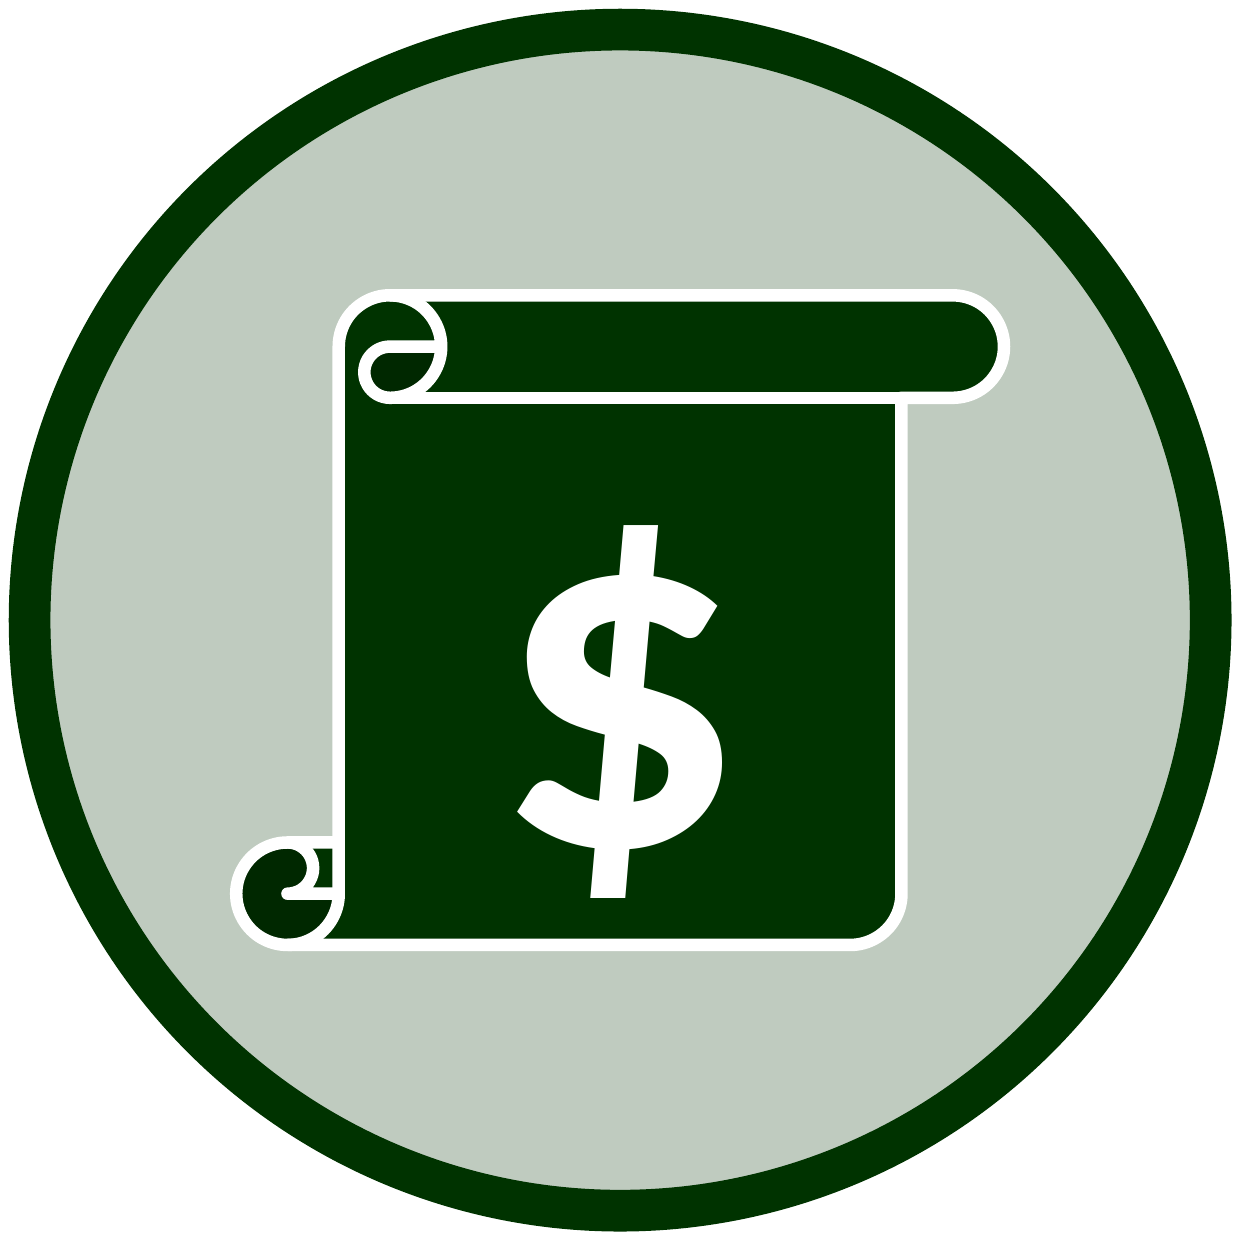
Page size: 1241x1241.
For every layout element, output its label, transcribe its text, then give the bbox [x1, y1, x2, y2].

text_box $ [234, 293, 1007, 948]
text_box [27, 27, 1213, 1213]
